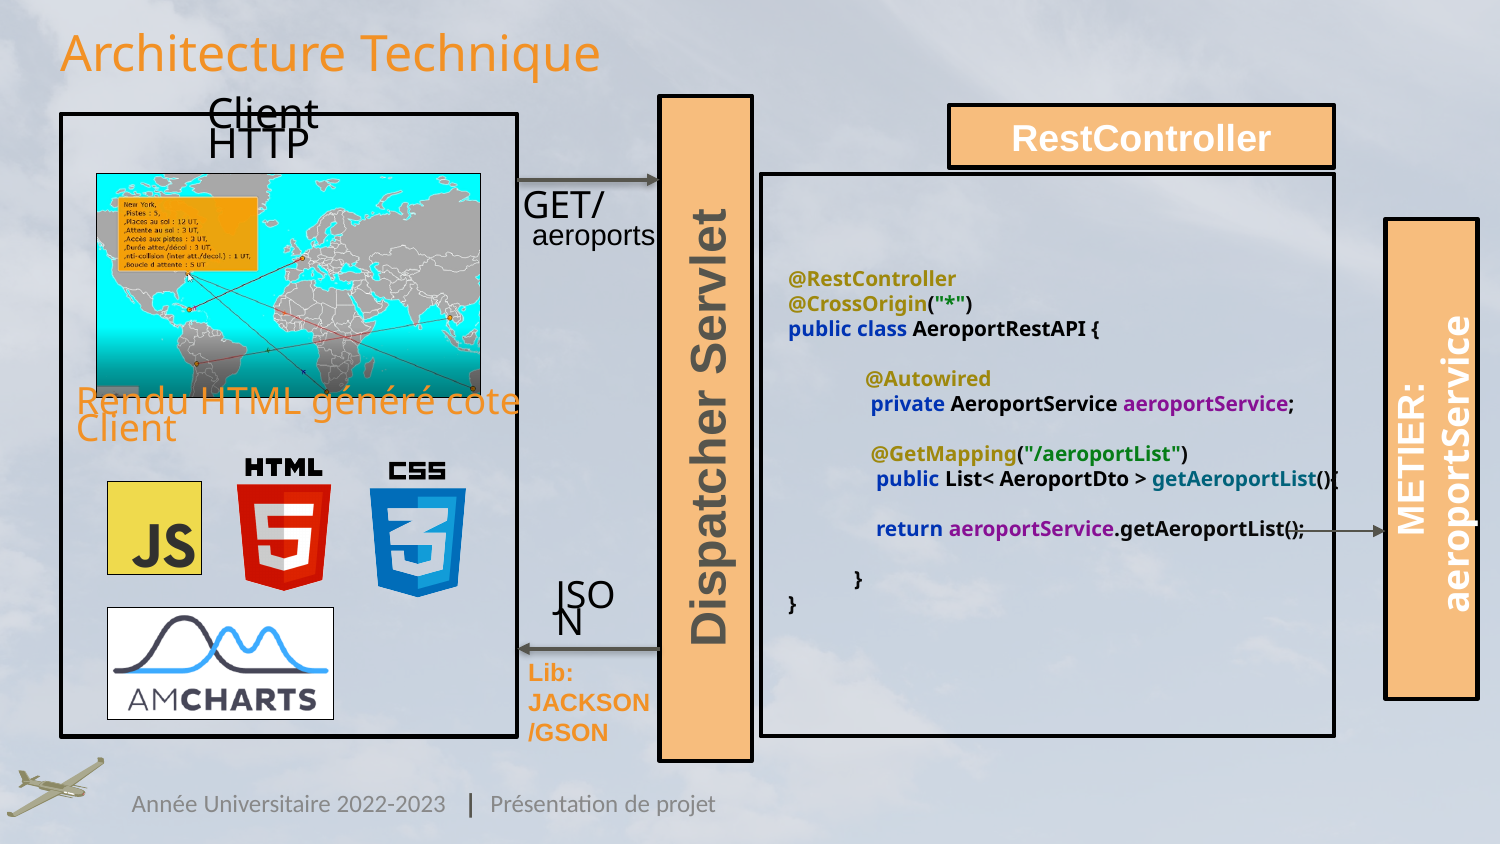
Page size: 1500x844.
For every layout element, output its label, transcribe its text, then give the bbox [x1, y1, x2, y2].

text_box [59, 112, 519, 739]
text_box METIER: aeroportService [1383, 217, 1480, 701]
text_box Année Universitaire 2022-2023 | Présentation de projet [129, 785, 949, 818]
text_box [759, 172, 1336, 738]
text_box Rendu HTML généré cote Client [60, 377, 569, 462]
text_box Lib: JACKSON /GSON [513, 655, 691, 761]
title Architecture Technique [45, 9, 1266, 94]
picture [107, 607, 335, 721]
text_box RestController [947, 103, 1336, 170]
text_box Client HTTP [192, 95, 392, 172]
picture [352, 451, 486, 608]
text_box @RestController @CrossOrigin("*") public class AeroportRestAPI { @Autowired private AeroportService aeroportService; @GetMapping("/aeroportList") public List< AeroportDto > getAeroportList(){ return aeroportService.getAeroportList(); } } [773, 258, 1375, 623]
text_box Dispatcher Servlet [657, 94, 754, 763]
text_box JSON [540, 590, 651, 648]
picture [95, 173, 482, 398]
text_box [2, 764, 108, 810]
picture [107, 480, 202, 576]
text_box GET/ aeroports [507, 167, 691, 266]
picture [234, 458, 335, 591]
